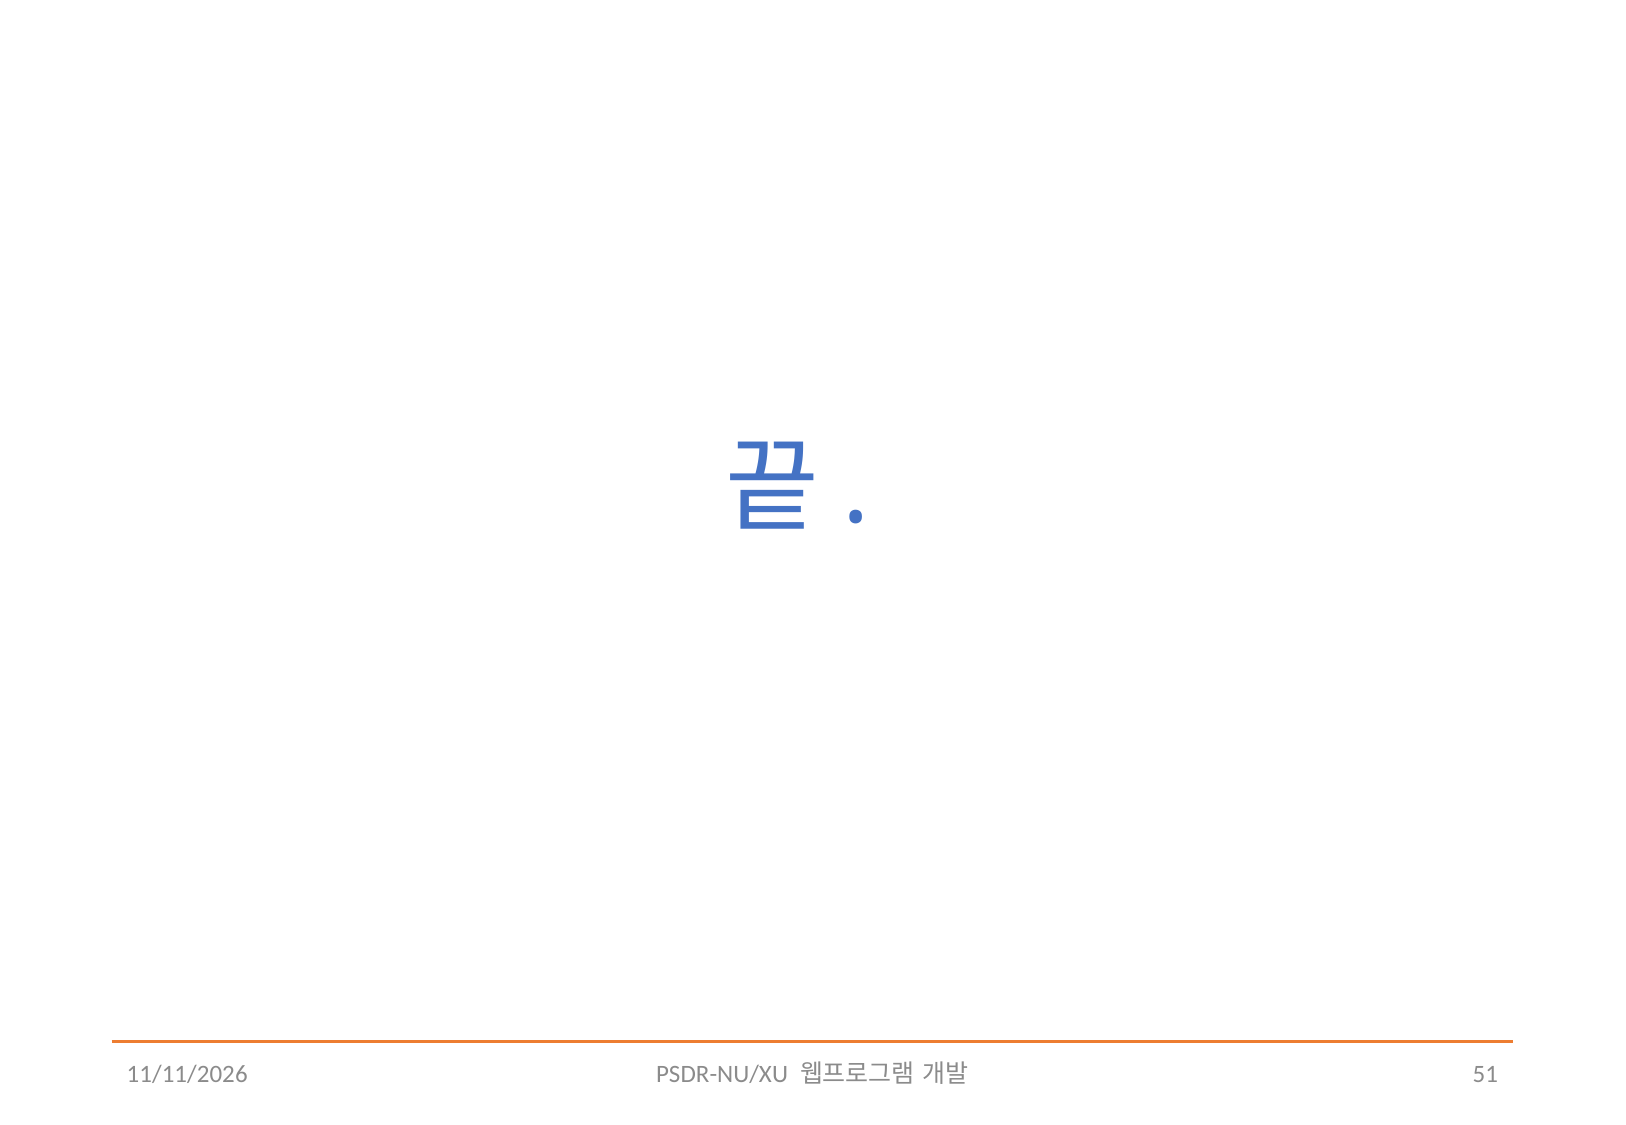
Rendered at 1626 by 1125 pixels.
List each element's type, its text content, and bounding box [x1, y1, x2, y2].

footer PSDR-NU/XU 웹프로그램 개발 [538, 1042, 1087, 1103]
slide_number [111, 1042, 478, 1103]
slide_number 51 [1147, 1042, 1514, 1103]
title 끝. [472, 386, 1123, 593]
